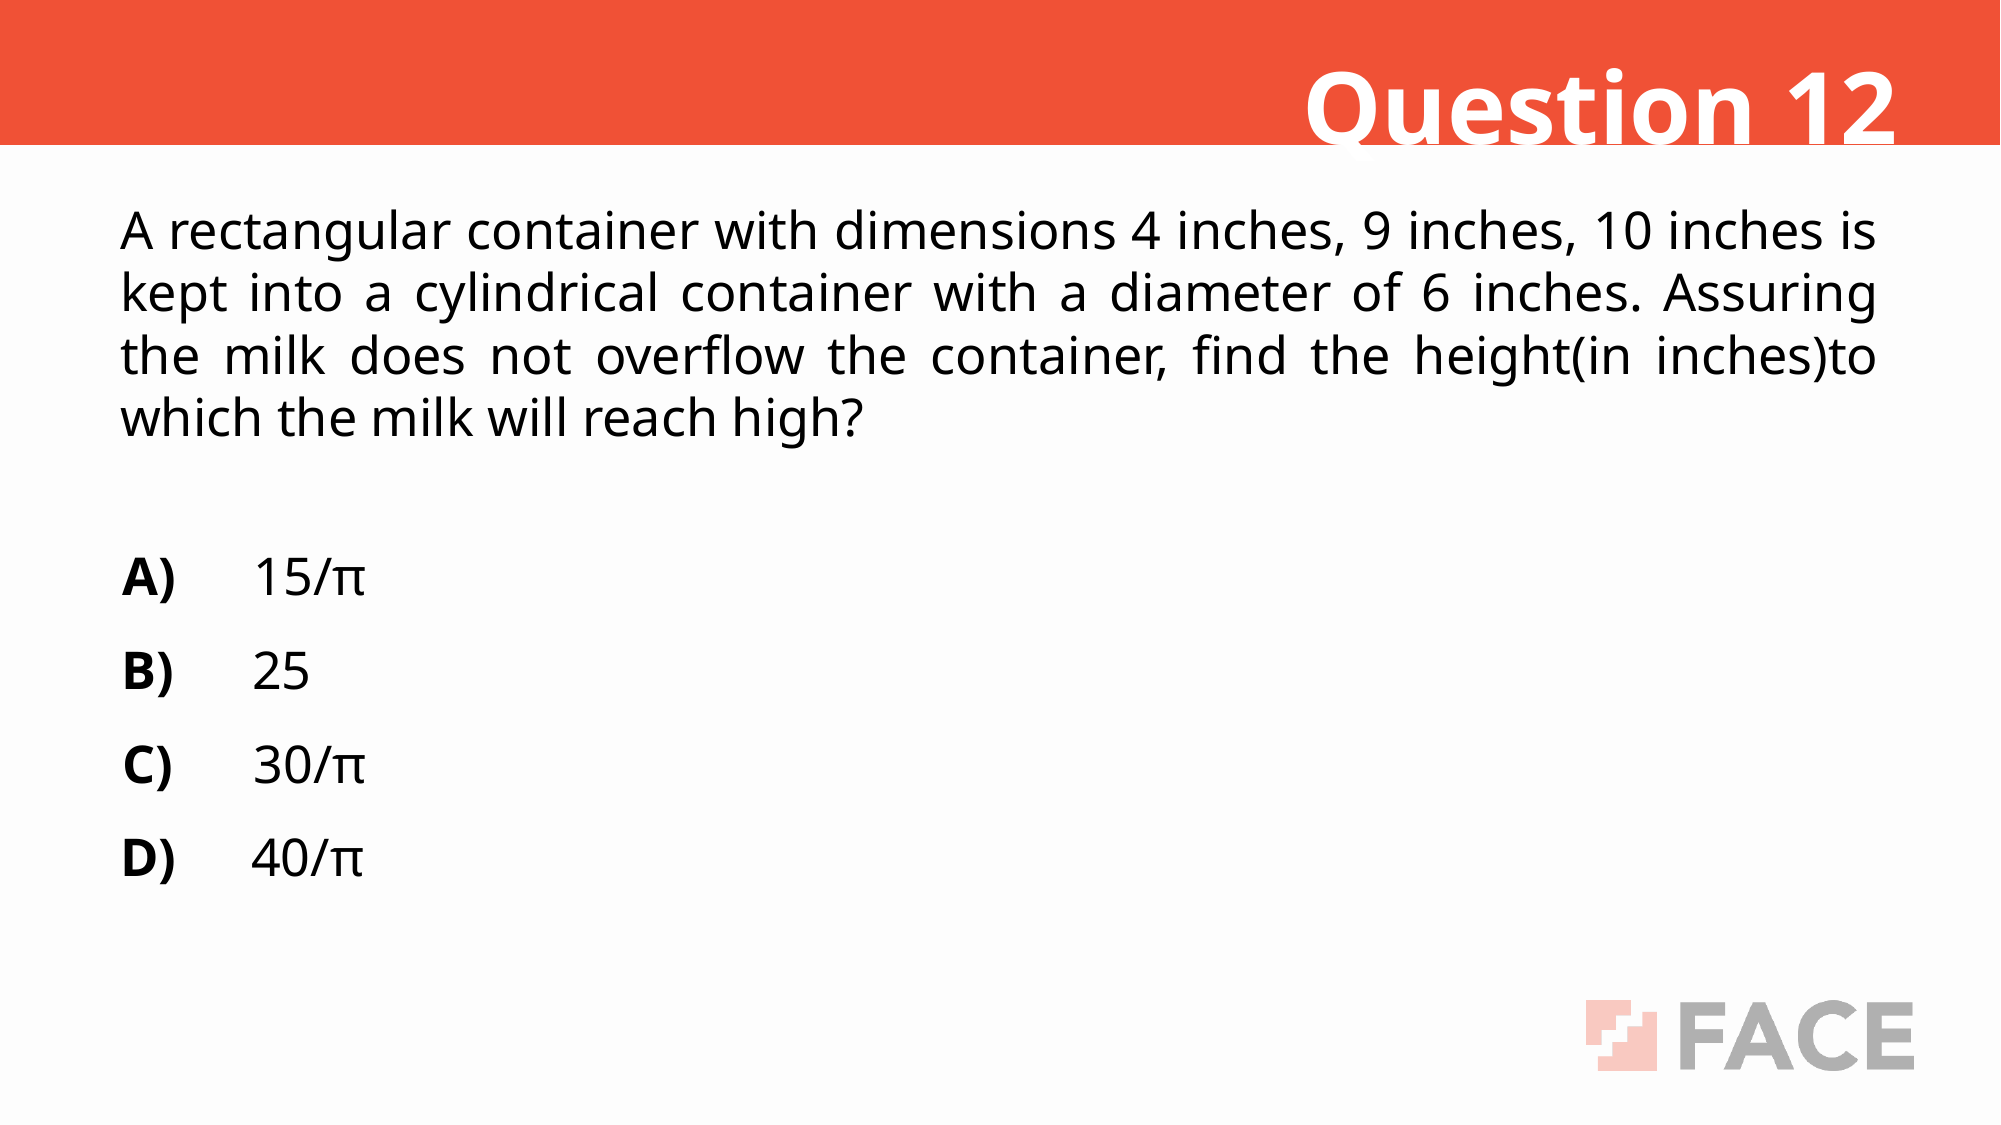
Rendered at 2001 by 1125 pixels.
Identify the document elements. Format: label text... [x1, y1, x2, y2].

text_box 40/π [236, 785, 1893, 895]
text_box 25 [237, 598, 1894, 708]
picture [1586, 1000, 1914, 1072]
text_box C) [107, 693, 223, 802]
text_box 30/π [238, 693, 1896, 802]
text_box B) [106, 598, 221, 708]
text_box 15/π [238, 504, 1896, 614]
text_box A) [107, 504, 223, 614]
text_box Question 12 [638, 37, 1914, 173]
text_box A rectangular container with dimensions 4 inches, 9 inches, 10 inches is kept into a cylindrical container with a diameter of 6 inches. Assuring the milk does not overflow the container, find the height(in inches)to which the milk will reach high? [105, 189, 1895, 455]
text_box [0, 0, 2000, 147]
text_box D) [105, 785, 220, 895]
